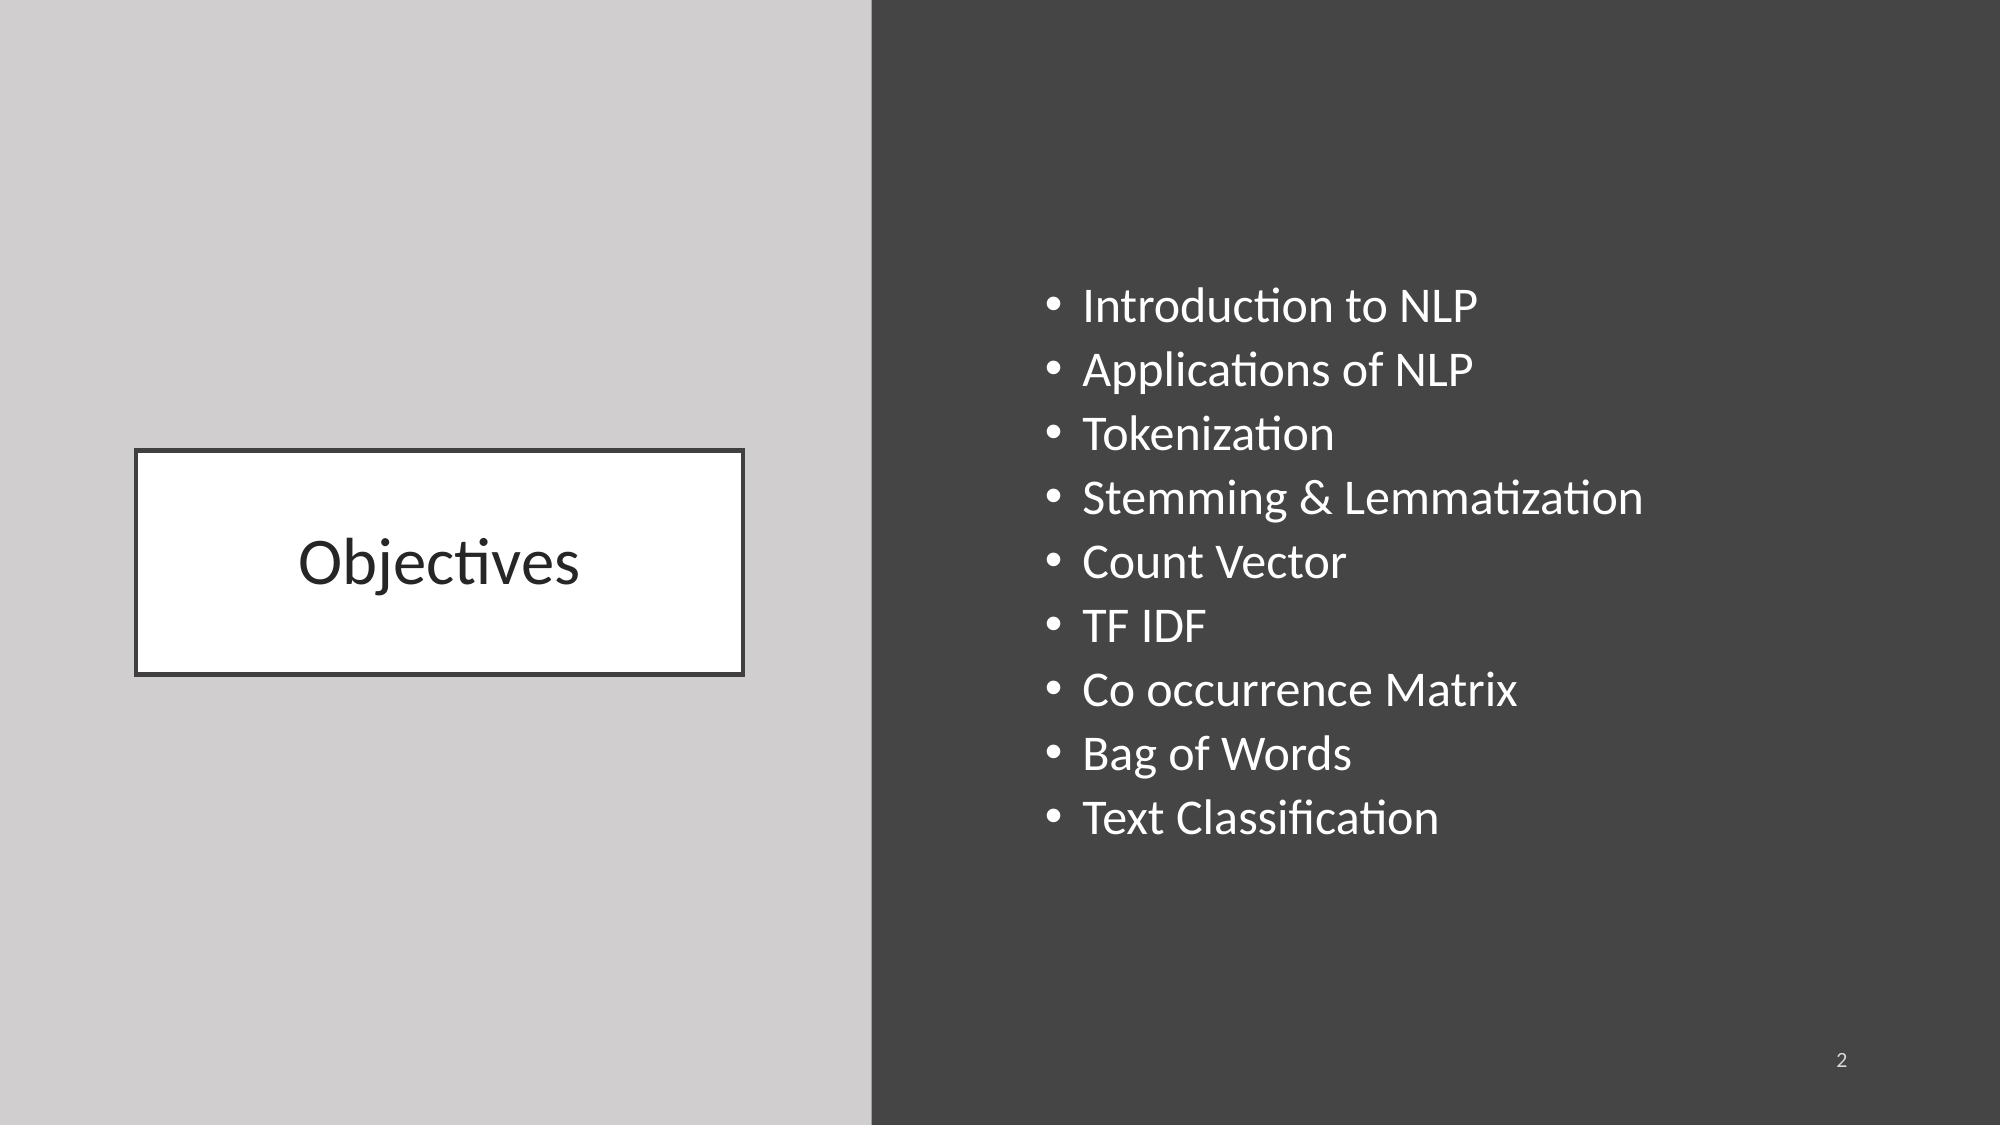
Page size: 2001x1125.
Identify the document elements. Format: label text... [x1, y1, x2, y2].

title Objectives [136, 450, 743, 675]
text_box [0, 0, 874, 1125]
list Introduction to NLP Applications of NLP Tokenization Stemming & Lemmatization Count Vector TF IDF Co occurrence Matrix Bag of Words Text Classification [992, 131, 1880, 994]
slide_number 2 [1734, 1028, 1863, 1089]
